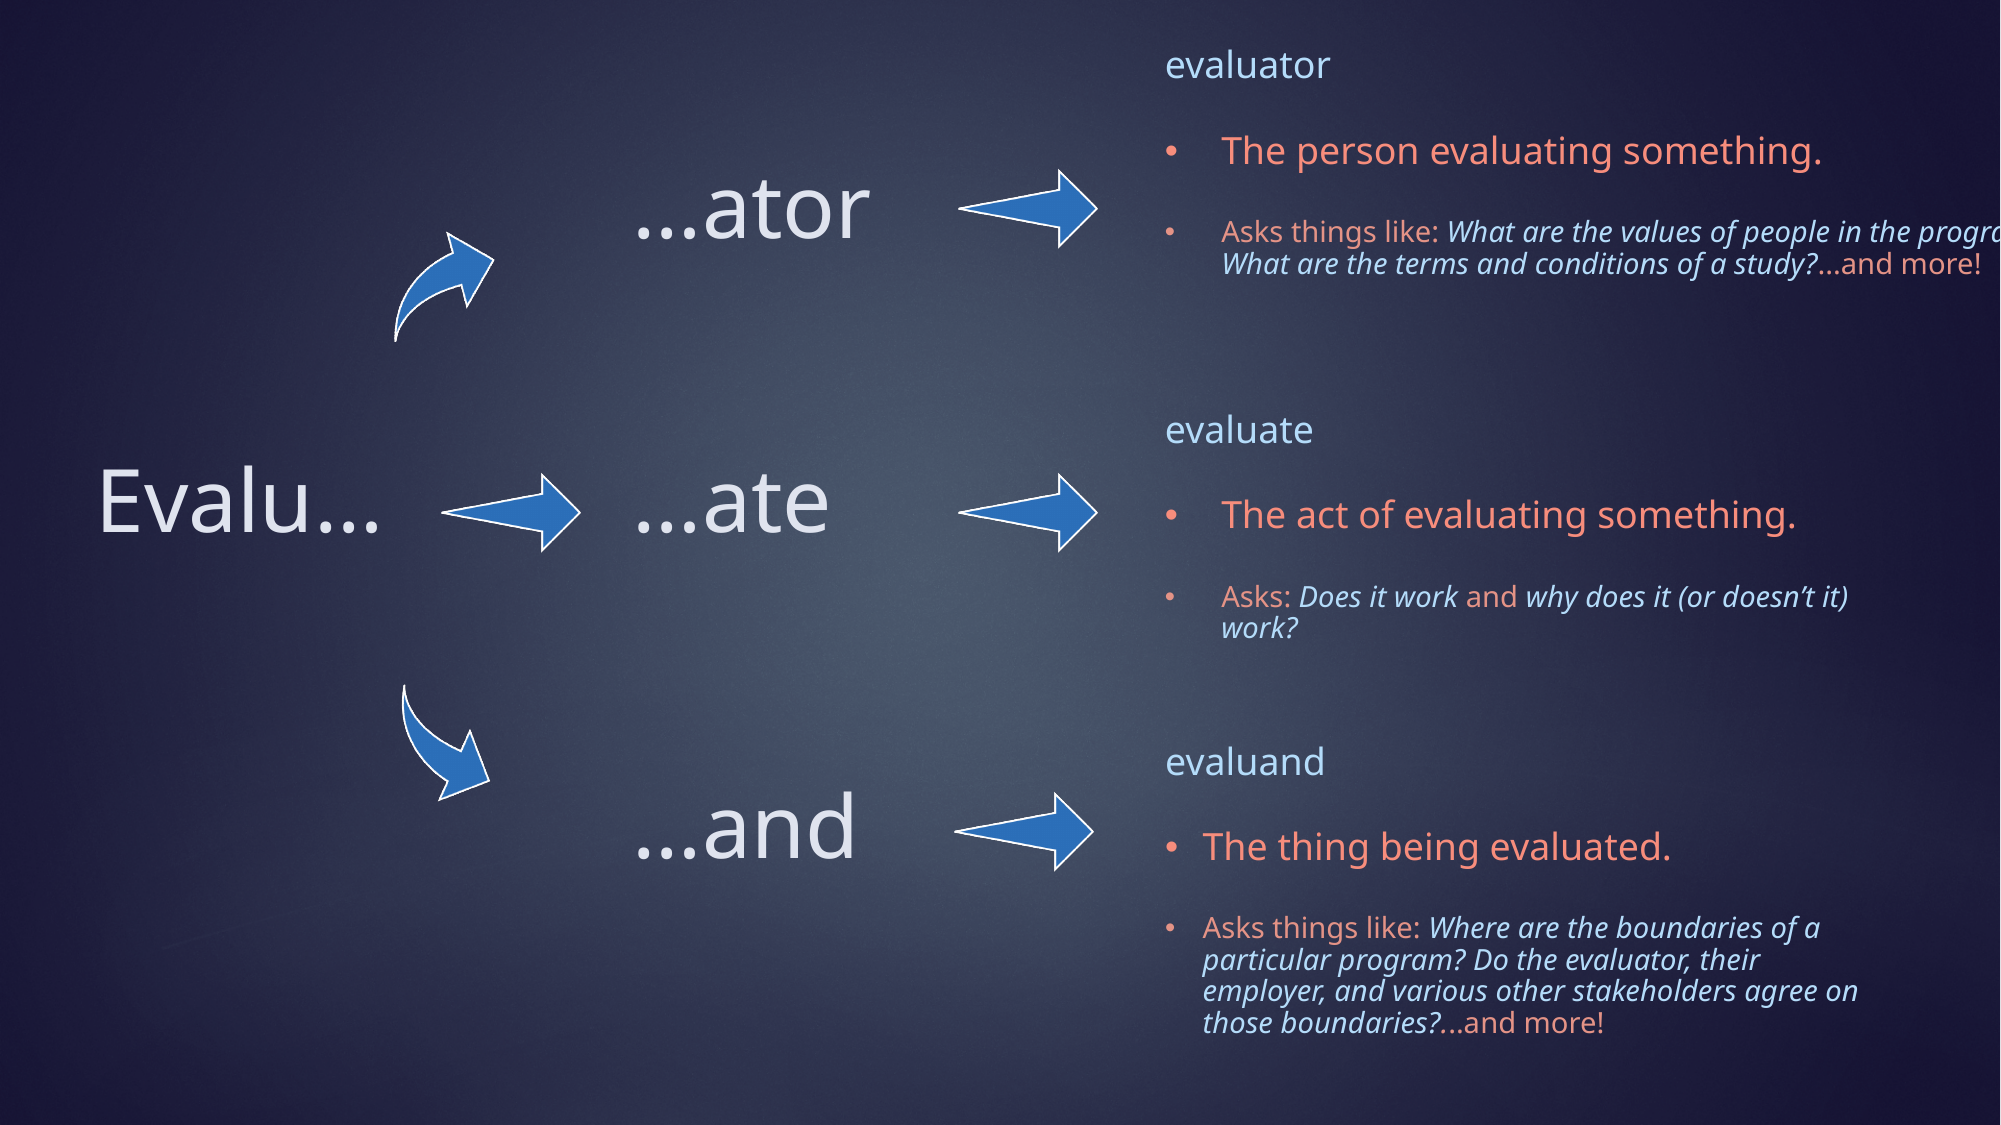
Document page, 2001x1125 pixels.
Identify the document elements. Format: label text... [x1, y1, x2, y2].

text_box evaluand The thing being evaluated. Asks things like: Where are the boundaries of a particular program? Do the evaluator, their employer, and various other stakeholders agree on those boundaries?...and more! [1150, 735, 1882, 1061]
picture [343, 192, 526, 376]
picture [952, 437, 1103, 588]
text_box …and [617, 763, 973, 982]
picture [947, 756, 1099, 907]
picture [434, 437, 586, 588]
title Evalu… [80, 437, 436, 656]
text_box evaluator The person evaluating something. Asks things like: What are the values of people in the program? What are the terms and conditions of a study?...and more! [1150, 39, 2000, 288]
picture [952, 133, 1103, 284]
picture [343, 639, 536, 833]
text_box …ator [617, 143, 973, 361]
text_box evaluate The act of evaluating something. Asks: Does it work and why does it (or doesn’t it) work? [1150, 403, 1915, 653]
text_box …ate [617, 437, 973, 656]
